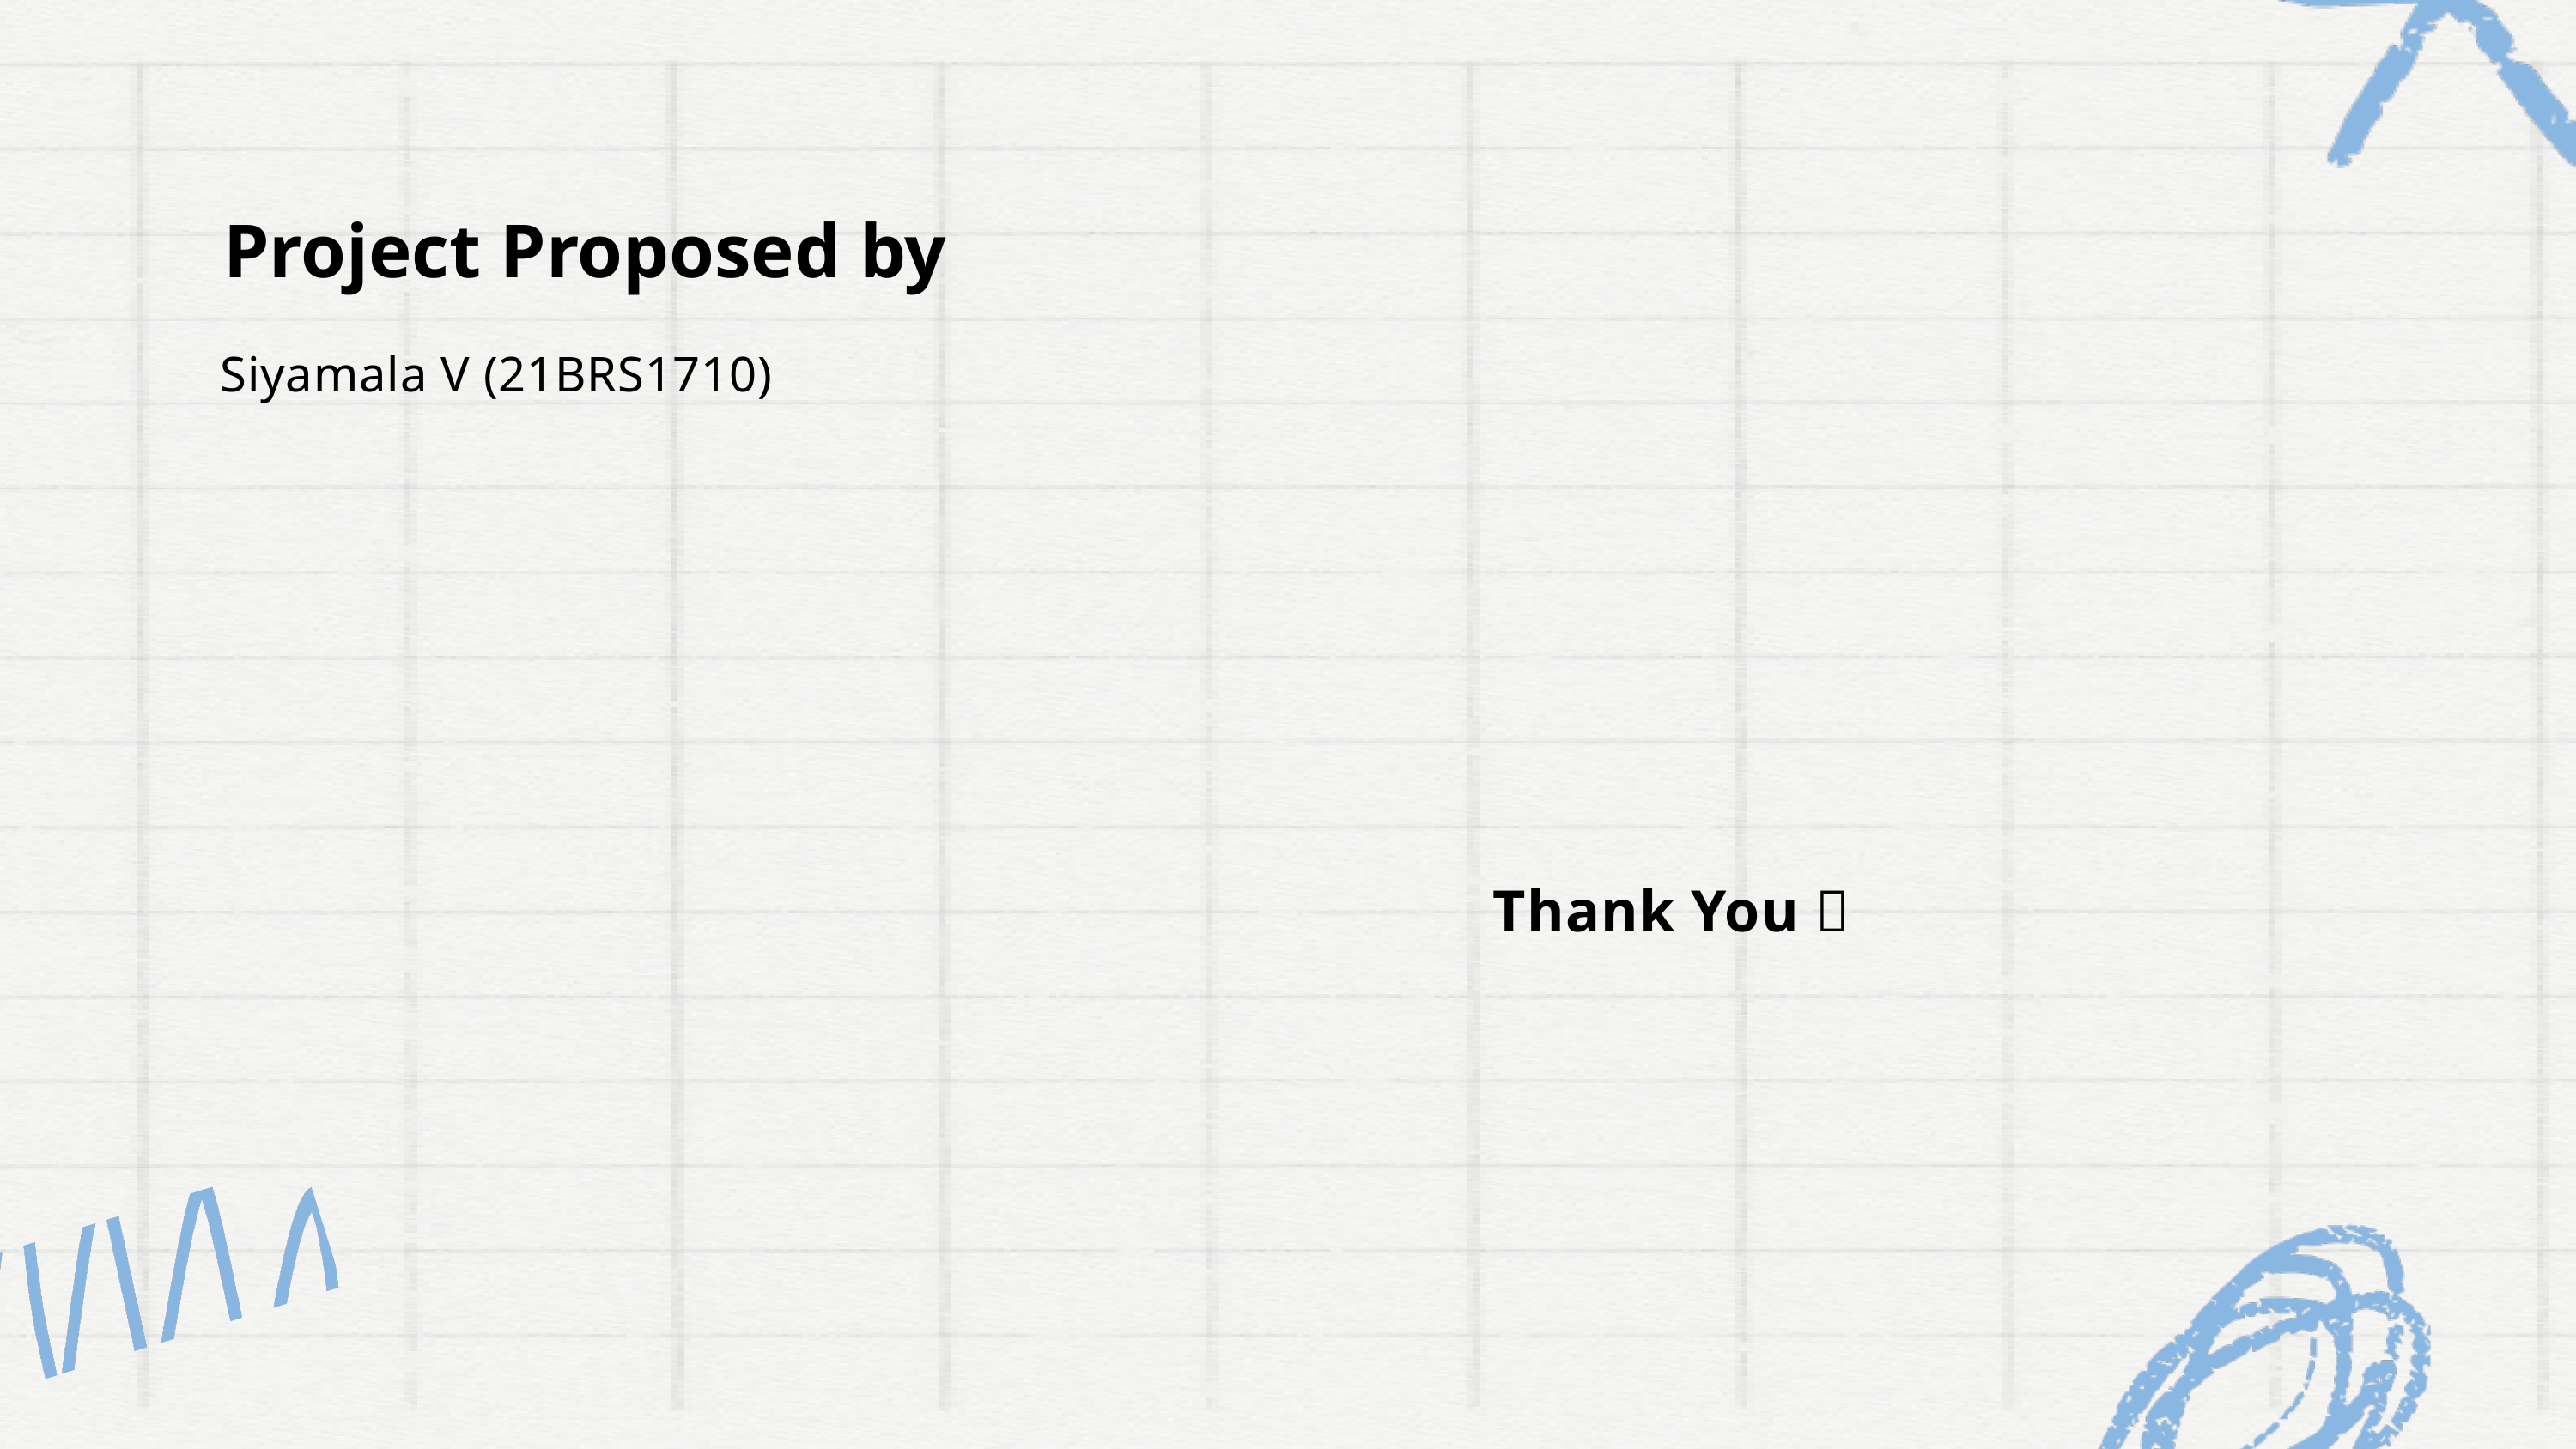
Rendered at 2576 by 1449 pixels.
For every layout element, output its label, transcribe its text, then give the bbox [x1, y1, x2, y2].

text_box Siyamala V (21BRS1710) [220, 336, 1093, 402]
text_box [2277, 0, 2576, 168]
text_box [0, 1158, 343, 1393]
text_box Thank You 🙏 [1465, 865, 1894, 943]
text_box [0, 0, 2576, 1449]
text_box [2066, 1222, 2432, 1449]
text_box Project Proposed by [220, 190, 950, 294]
